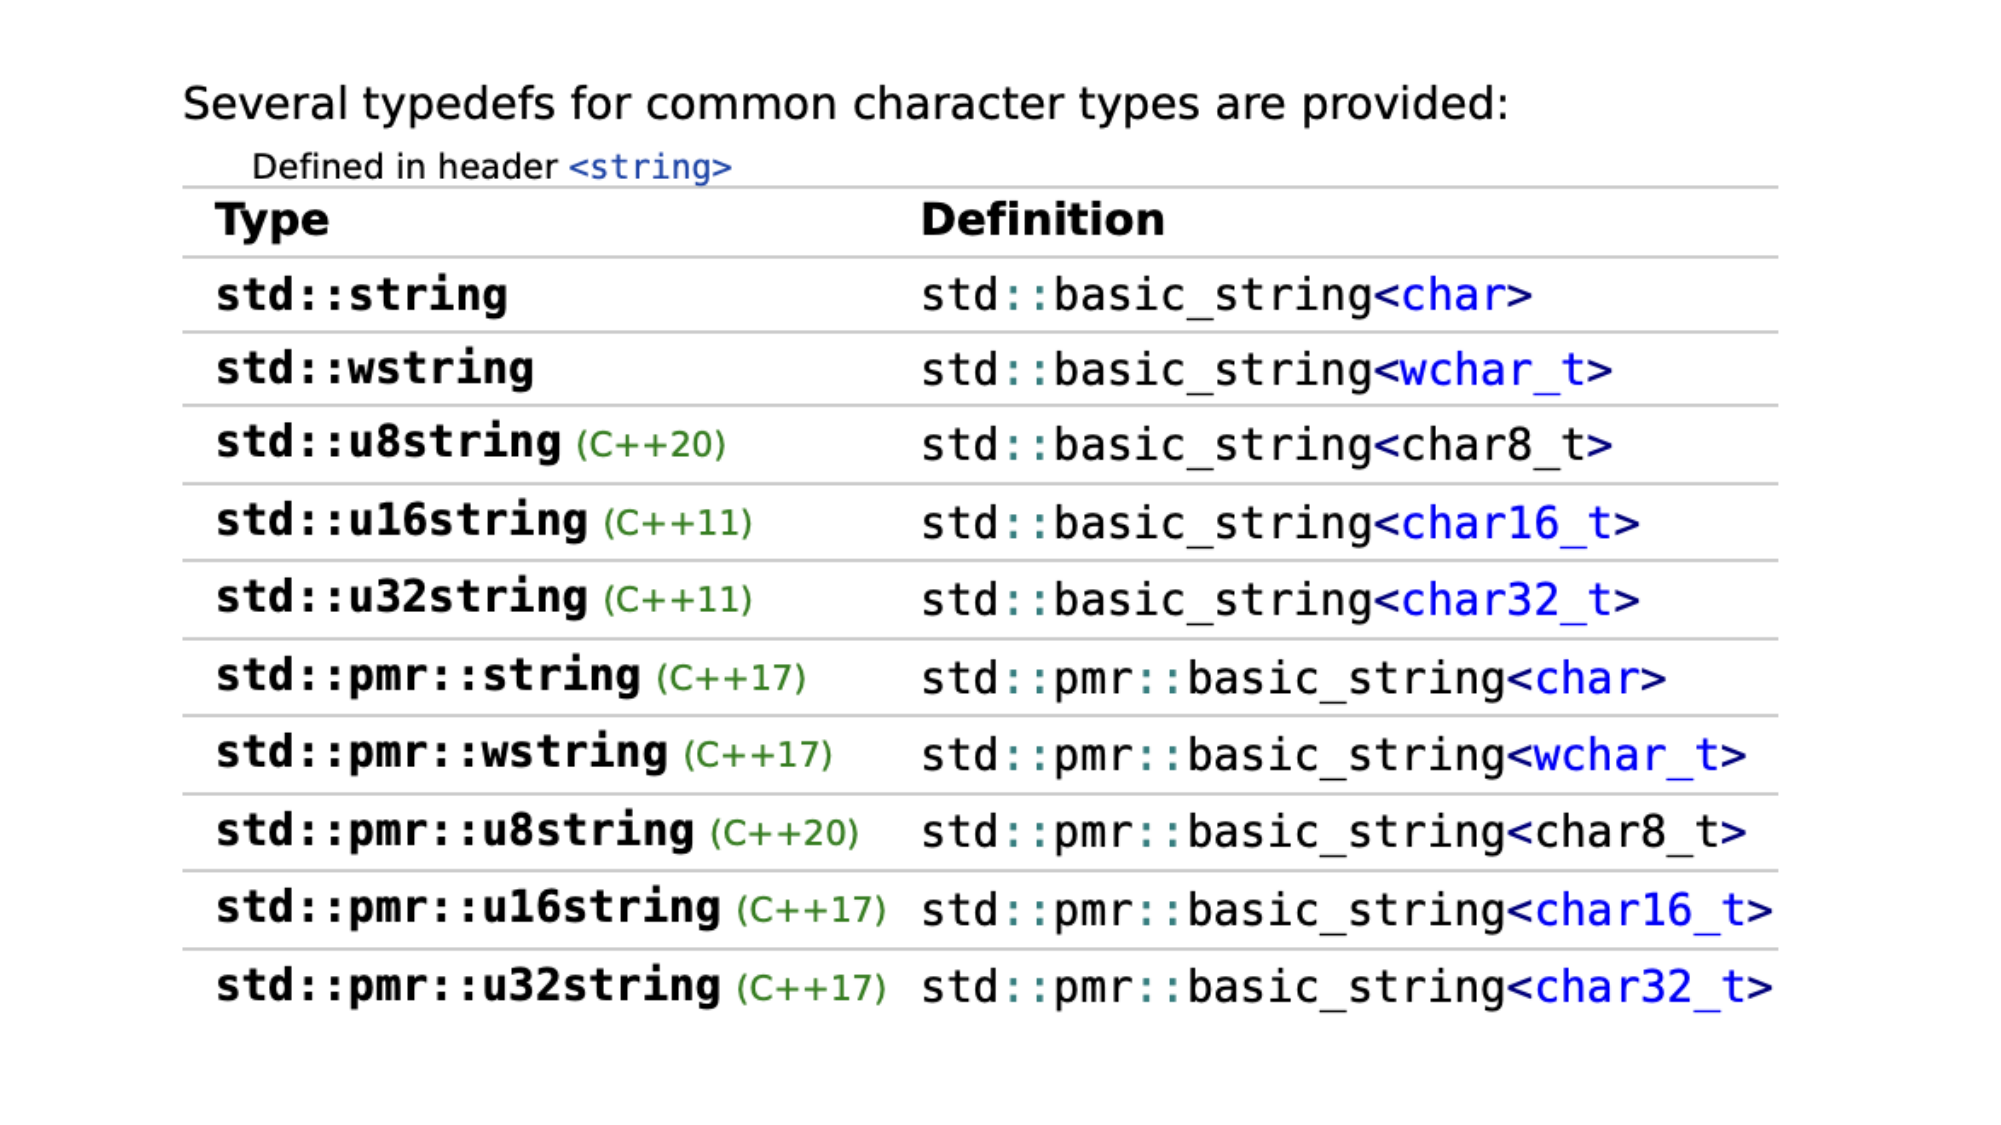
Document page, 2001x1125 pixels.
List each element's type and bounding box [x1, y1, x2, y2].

picture [176, 75, 1823, 1050]
